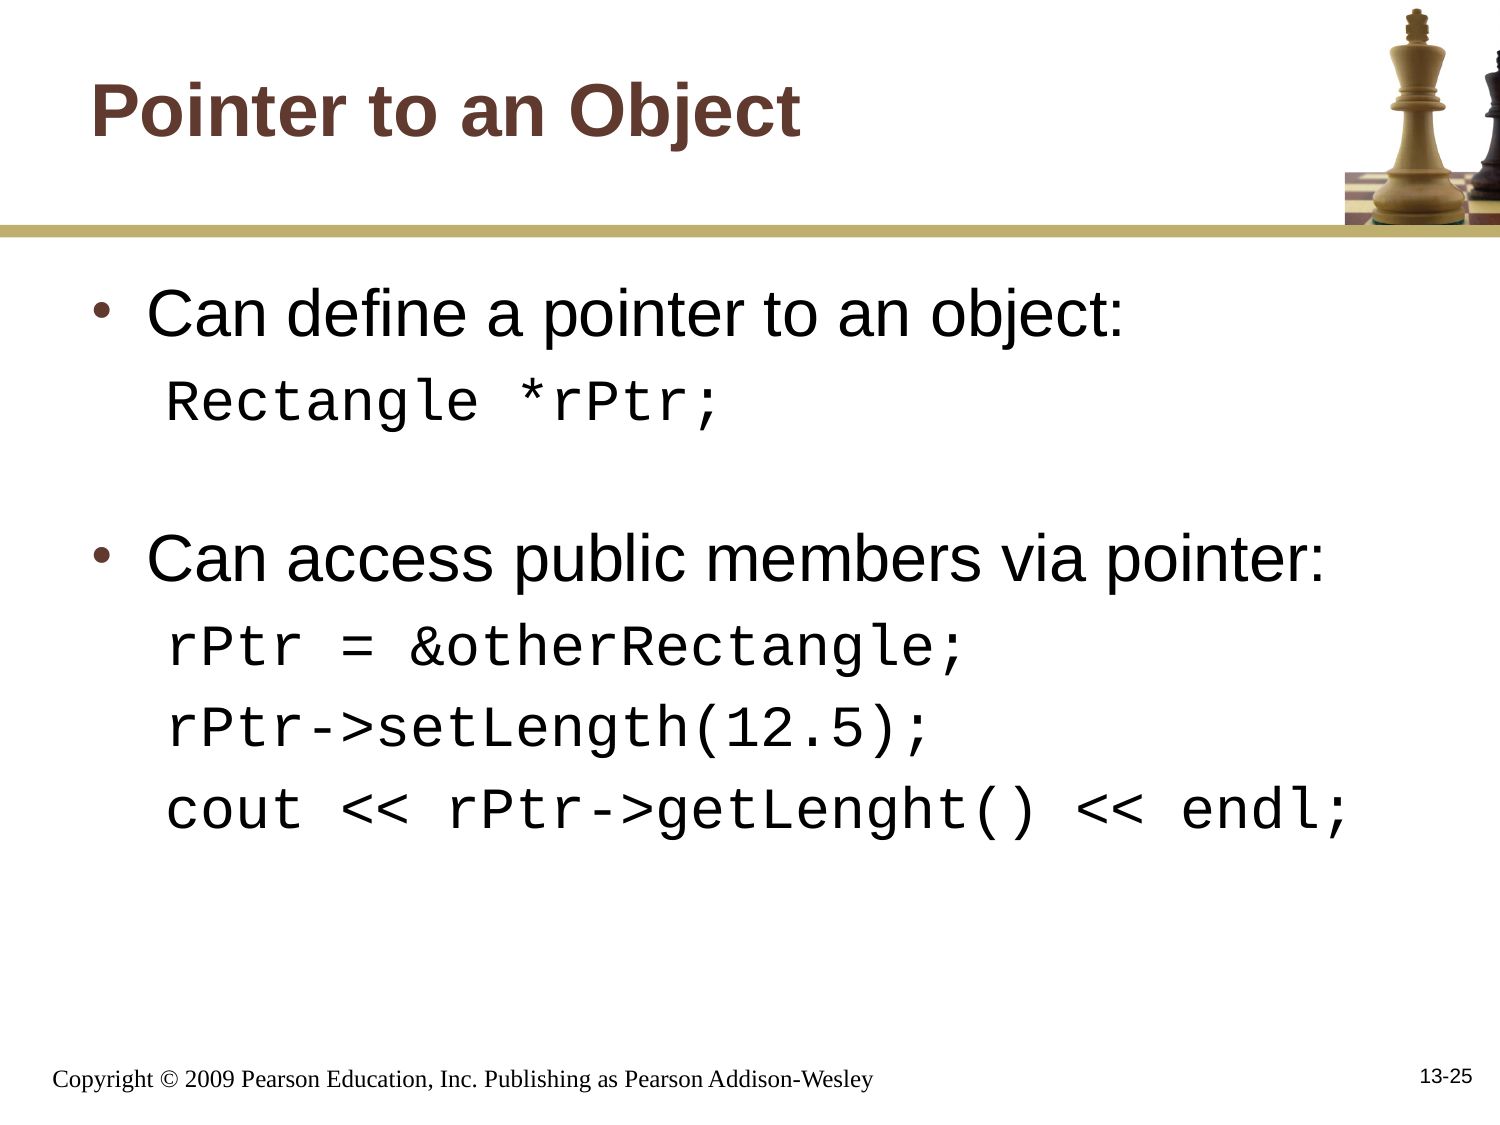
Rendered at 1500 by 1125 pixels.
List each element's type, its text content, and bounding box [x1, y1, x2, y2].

slide_number 13-25 [1175, 1037, 1488, 1113]
title Pointer to an Object [75, 12, 1325, 200]
list Can define a pointer to an object: Rectangle *rPtr; Can access public members via pointer: rPtr = &otherRectangle; rPtr->setLength(12.5); cout << rPtr->getLenght() << endl; [75, 262, 1438, 938]
